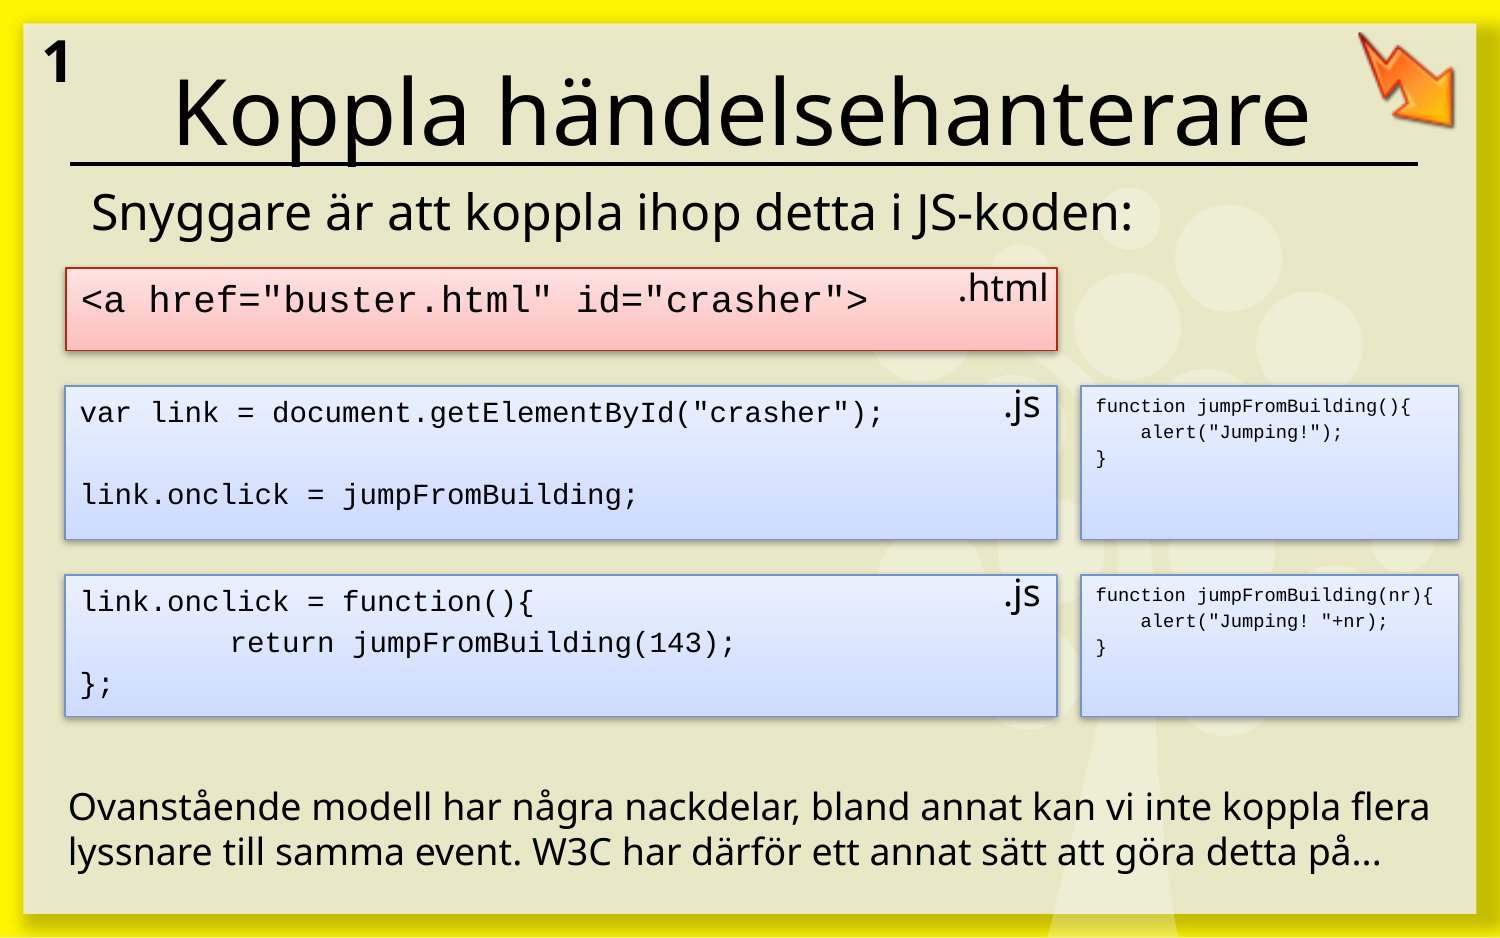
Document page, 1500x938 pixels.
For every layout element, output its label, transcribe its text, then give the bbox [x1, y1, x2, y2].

title Koppla händelsehanterare [105, 46, 1381, 174]
text_box function jumpFromBuilding(nr){ alert("Jumping! "+nr); } [1080, 574, 1459, 717]
text_box 1 [26, 16, 90, 102]
text_box Ovanstående modell har några nackdelar, bland annat kan vi inte koppla flera lyssnare till samma event. W3C har därför ett annat sätt att göra detta på... [53, 775, 1471, 881]
text_box link.onclick = function(){ return jumpFromBuilding(143); }; [64, 574, 1058, 717]
text_box .js [988, 561, 1056, 622]
text_box .html [942, 256, 1064, 316]
text_box .js [988, 372, 1056, 433]
text_box <a href="buster.html" id="crasher"> [65, 267, 1058, 351]
text_box var link = document.getElementById("crasher"); link.onclick = jumpFromBuilding; [64, 385, 1058, 540]
picture [1357, 31, 1459, 134]
text_box function jumpFromBuilding(){ alert("Jumping!"); } [1080, 385, 1459, 540]
subtitle Snyggare är att koppla ihop detta i JS-koden: [76, 173, 1349, 262]
